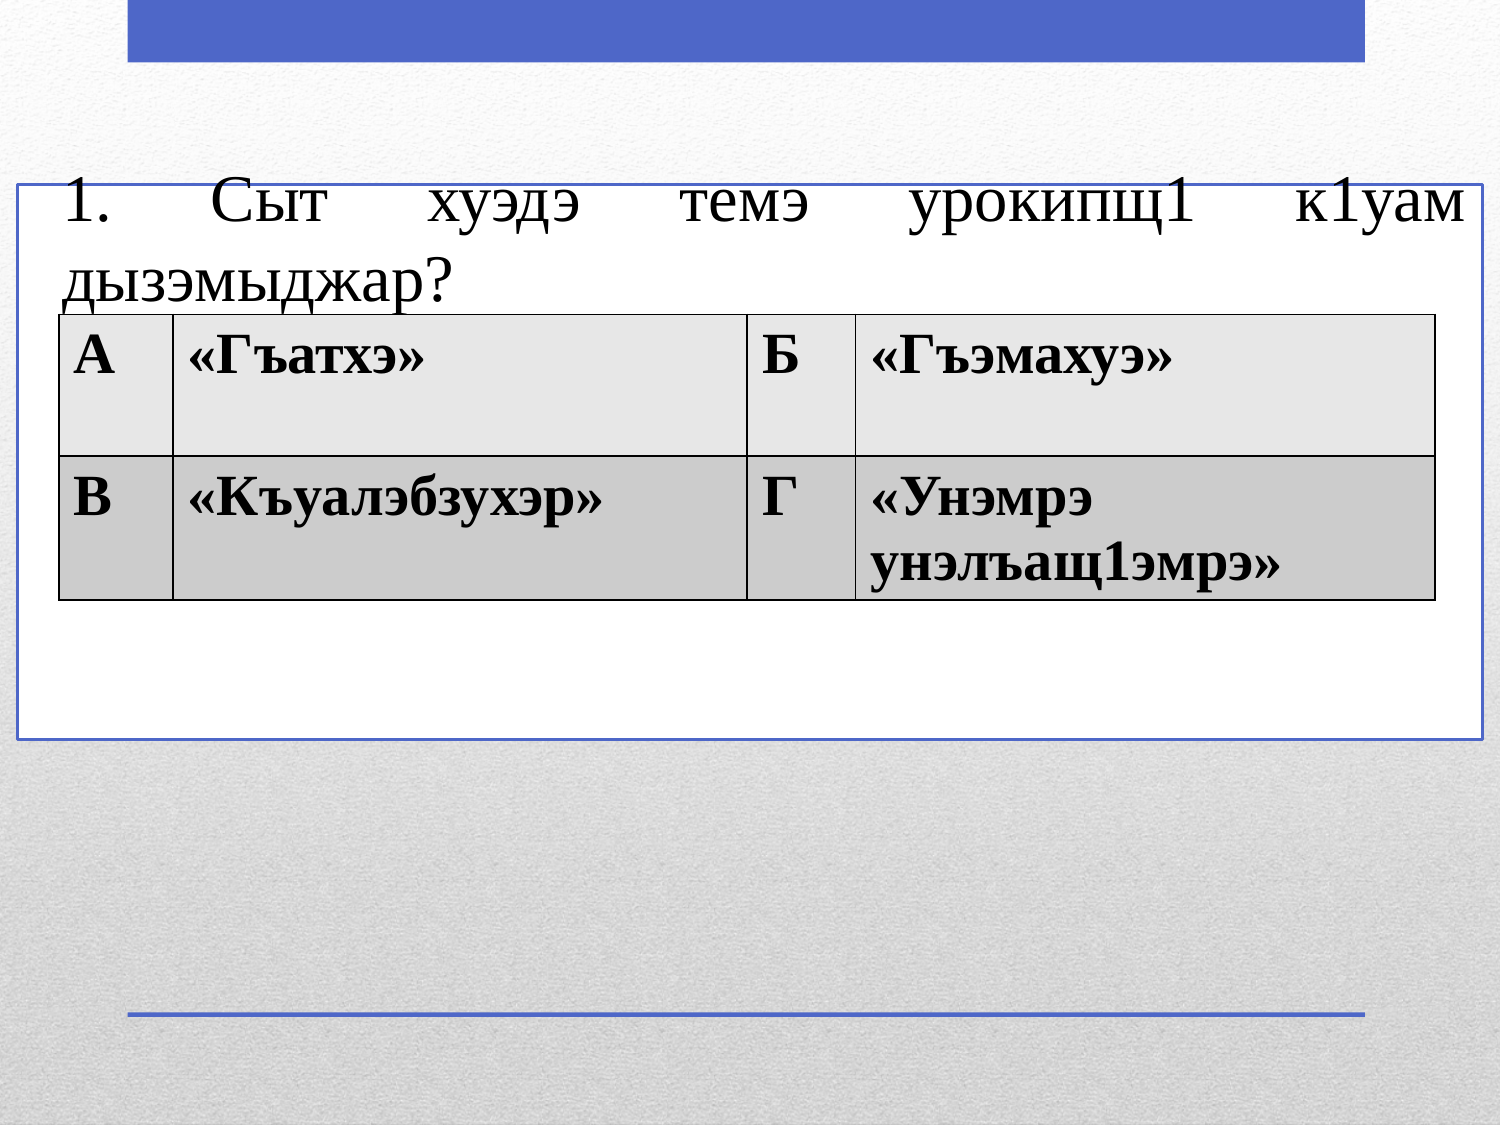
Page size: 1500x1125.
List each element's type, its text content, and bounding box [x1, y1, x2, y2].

table_cell «Унэмрэ унэлъащ1эмрэ» [856, 457, 1434, 599]
table_header «Гъатхэ» [174, 315, 746, 455]
text_box [58, 877, 1465, 1024]
table_cell В [60, 457, 172, 599]
table_header Б [748, 315, 855, 455]
table_header А [60, 315, 172, 455]
table_cell Г [748, 457, 855, 599]
table_cell «Къуалэбзухэр» [174, 457, 746, 599]
text_box 1. Сыт хуэдэ темэ урокипщ1 к1уам дызэмыджар? [16, 183, 1484, 741]
table_header «Гъэмахуэ» [856, 315, 1434, 455]
